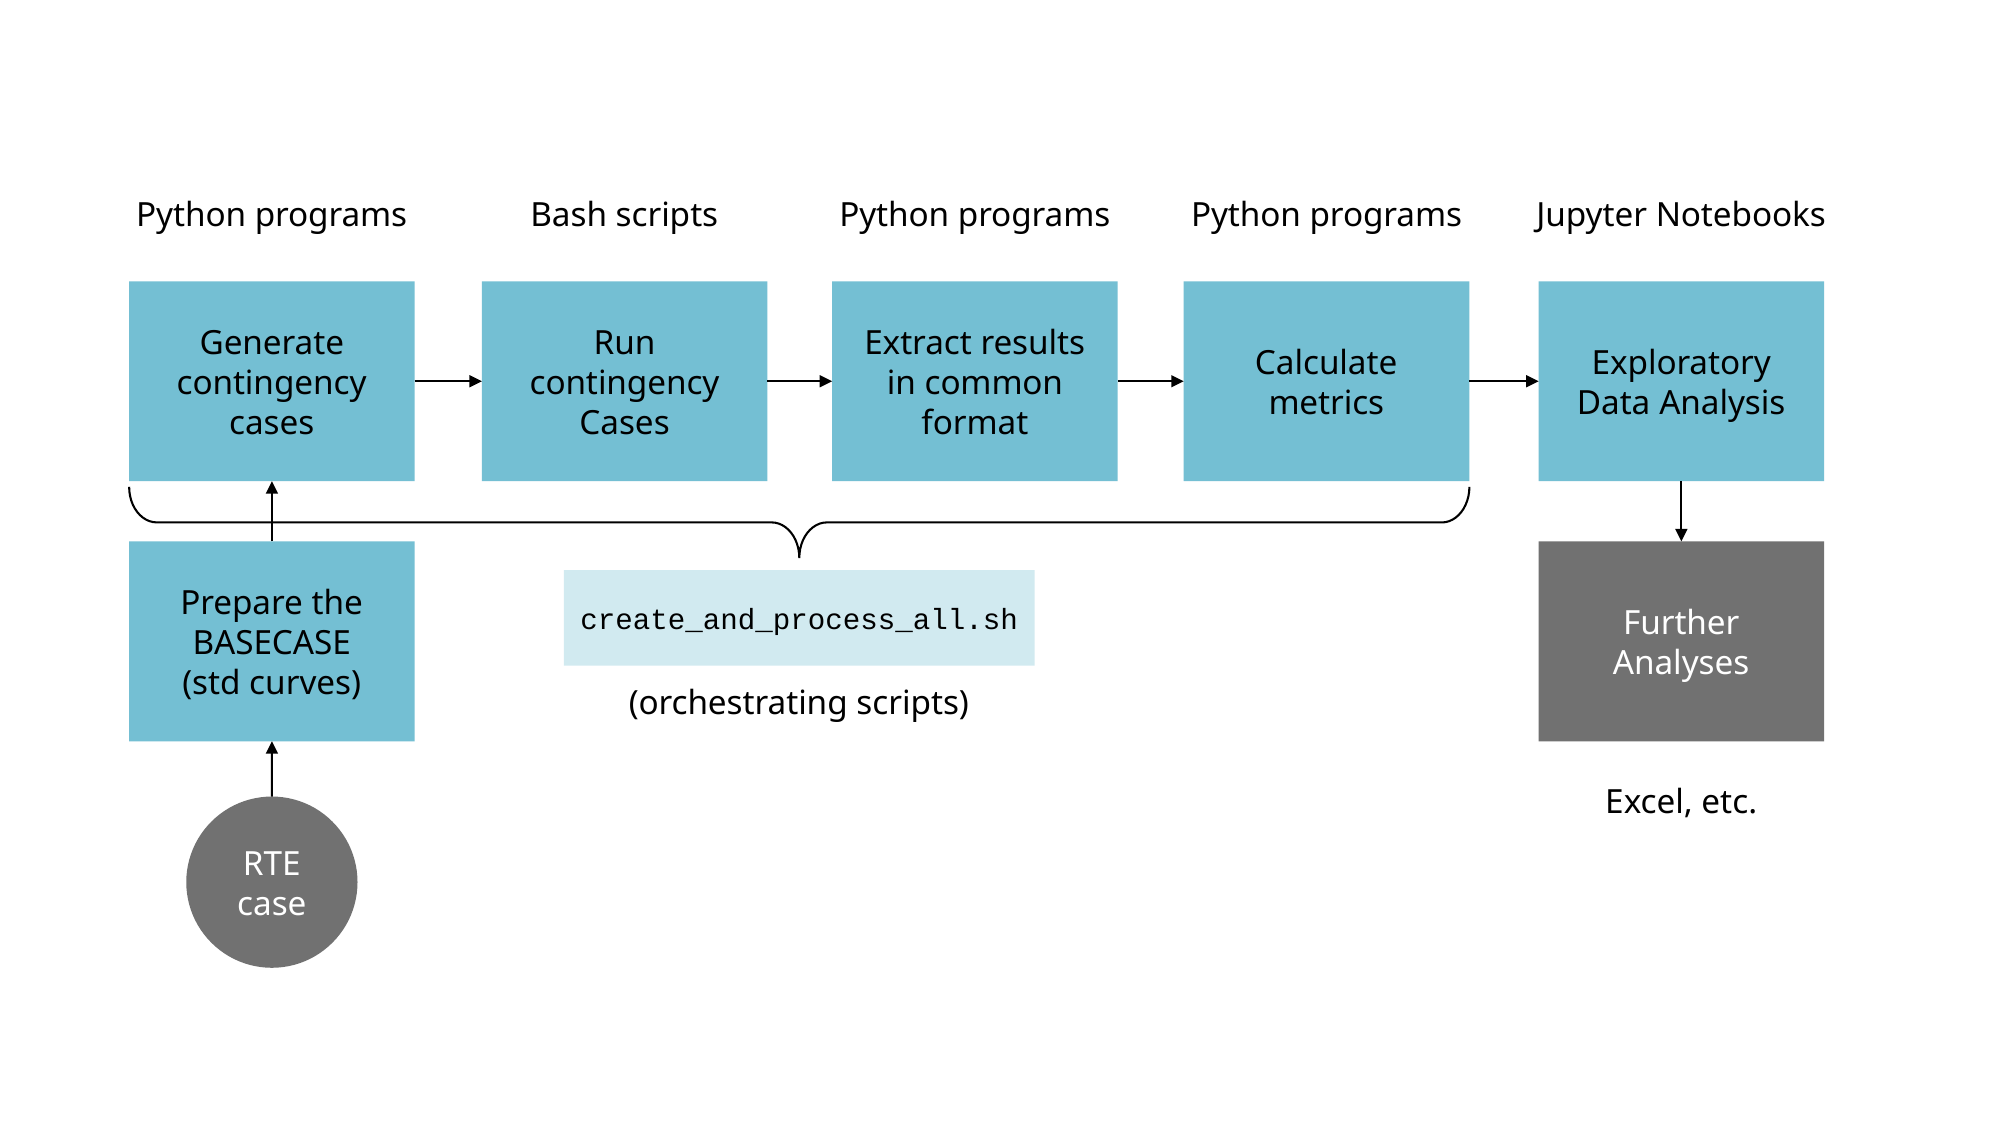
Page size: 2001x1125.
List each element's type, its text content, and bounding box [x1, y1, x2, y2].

text_box Python programs [136, 193, 408, 234]
text_box Python programs [1191, 193, 1463, 234]
text_box Bash scripts [530, 193, 719, 234]
text_box Prepare the BASECASE (std curves) [128, 540, 416, 742]
text_box [272, 486, 1470, 558]
text_box [128, 486, 271, 523]
text_box create_and_process_all.sh [563, 569, 1036, 667]
text_box Calculate metrics [1183, 280, 1470, 482]
text_box (orchestrating scripts) [628, 680, 970, 722]
text_box Exploratory Data Analysis [1537, 280, 1825, 482]
text_box Excel, etc. [1605, 779, 1758, 820]
text_box Python programs [839, 193, 1111, 234]
text_box Generate contingency cases [128, 280, 416, 482]
text_box Further Analyses [1537, 540, 1825, 742]
text_box Run contingency Cases [481, 280, 768, 482]
text_box Extract results in common format [831, 280, 1119, 482]
text_box Jupyter Notebooks [1536, 193, 1827, 234]
text_box RTE case [185, 795, 359, 969]
